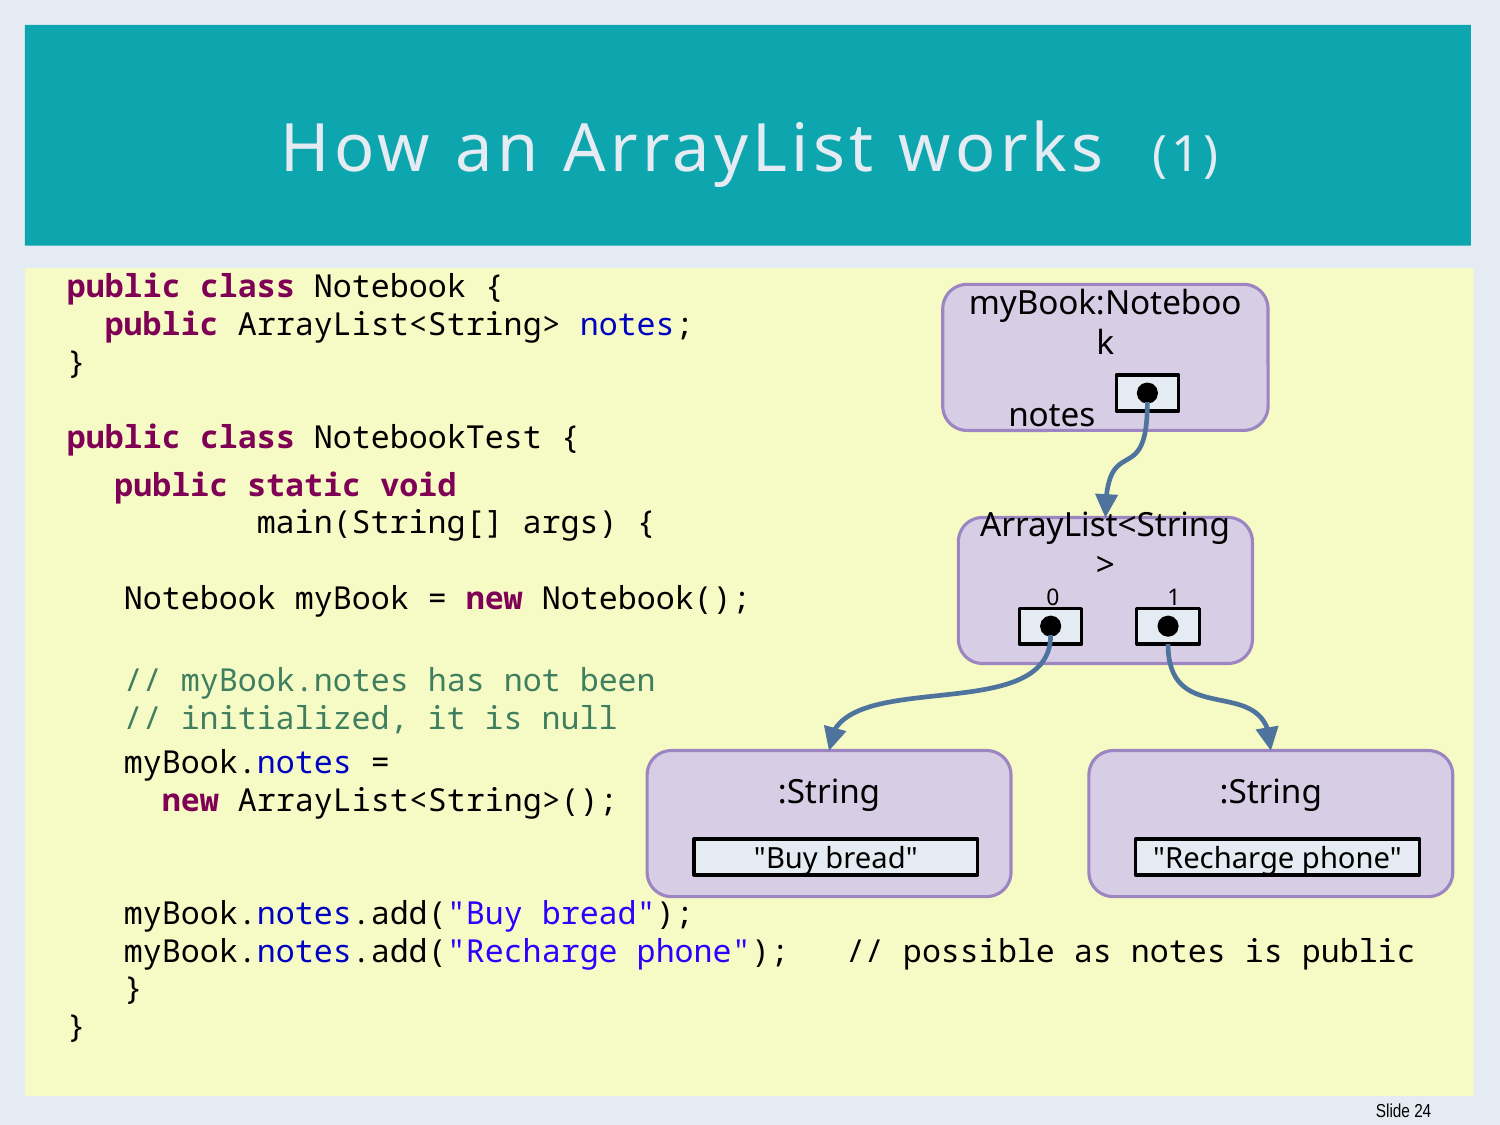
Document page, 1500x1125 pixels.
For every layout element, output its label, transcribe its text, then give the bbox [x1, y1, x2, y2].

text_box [646, 284, 1454, 897]
title How an ArrayList works (1) [62, 58, 1438, 232]
list public class Notebook { public ArrayList<String> notes; } public class NotebookTest { public static void main(String[] args) { Notebook myBook = new Notebook(); // myBook.notes has not been // initialized, it is null myBook.notes = new ArrayList<String>(); myBook.notes.add("Buy bread"); myBook.notes.add("Recharge phone"); // possible as notes is public } } [44, 258, 1487, 1065]
